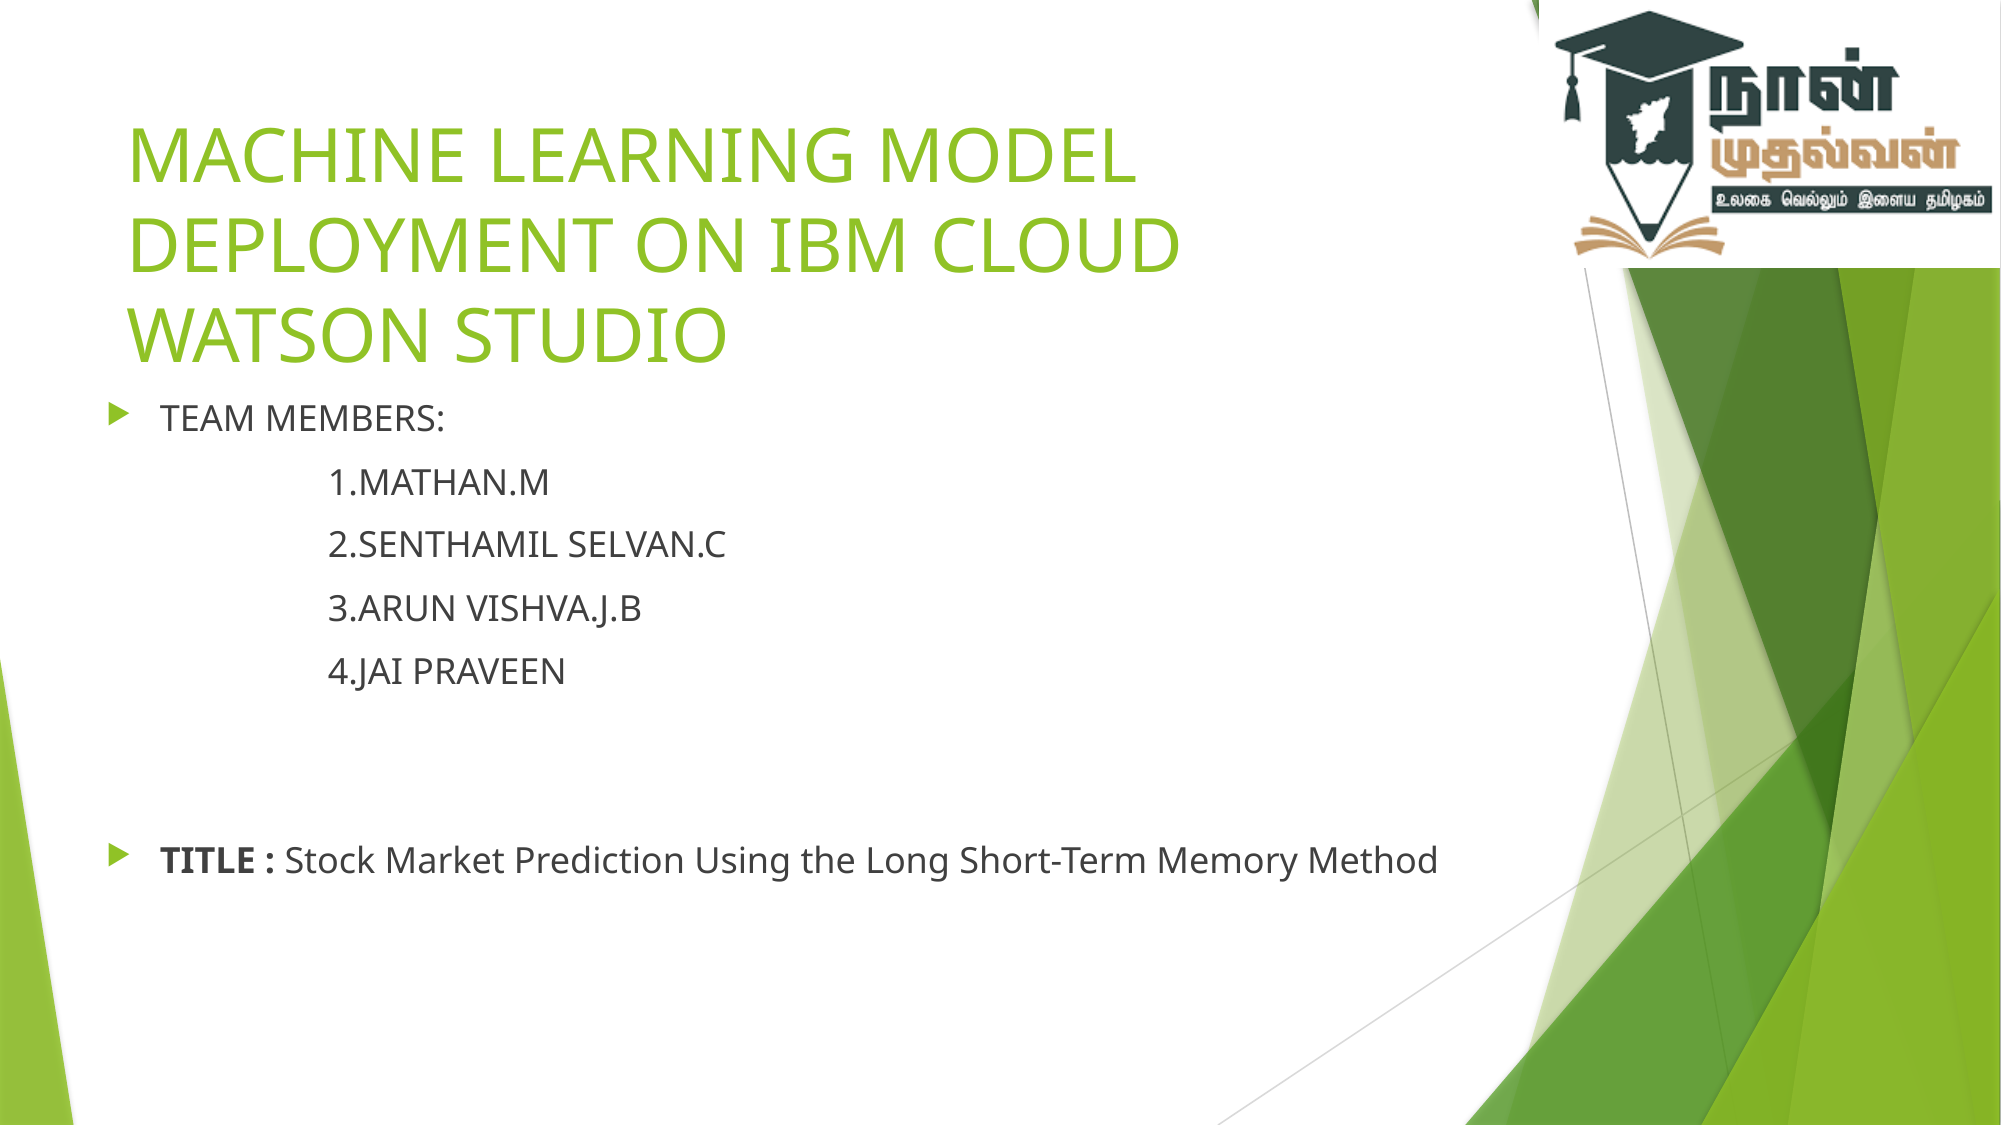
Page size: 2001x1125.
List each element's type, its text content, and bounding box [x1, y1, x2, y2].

title MACHINE LEARNING MODEL DEPLOYMENT ON IBM CLOUD WATSON STUDIO [111, 99, 1522, 317]
picture [1538, 0, 2000, 268]
list TEAM MEMBERS: 1.MATHAN.M 2.SENTHAMIL SELVAN.C 3.ARUN VISHVA.J.B 4.JAI PRAVEEN TITLE : Stock Market Prediction Using the Long Short-Term Memory Method [90, 388, 1502, 1025]
